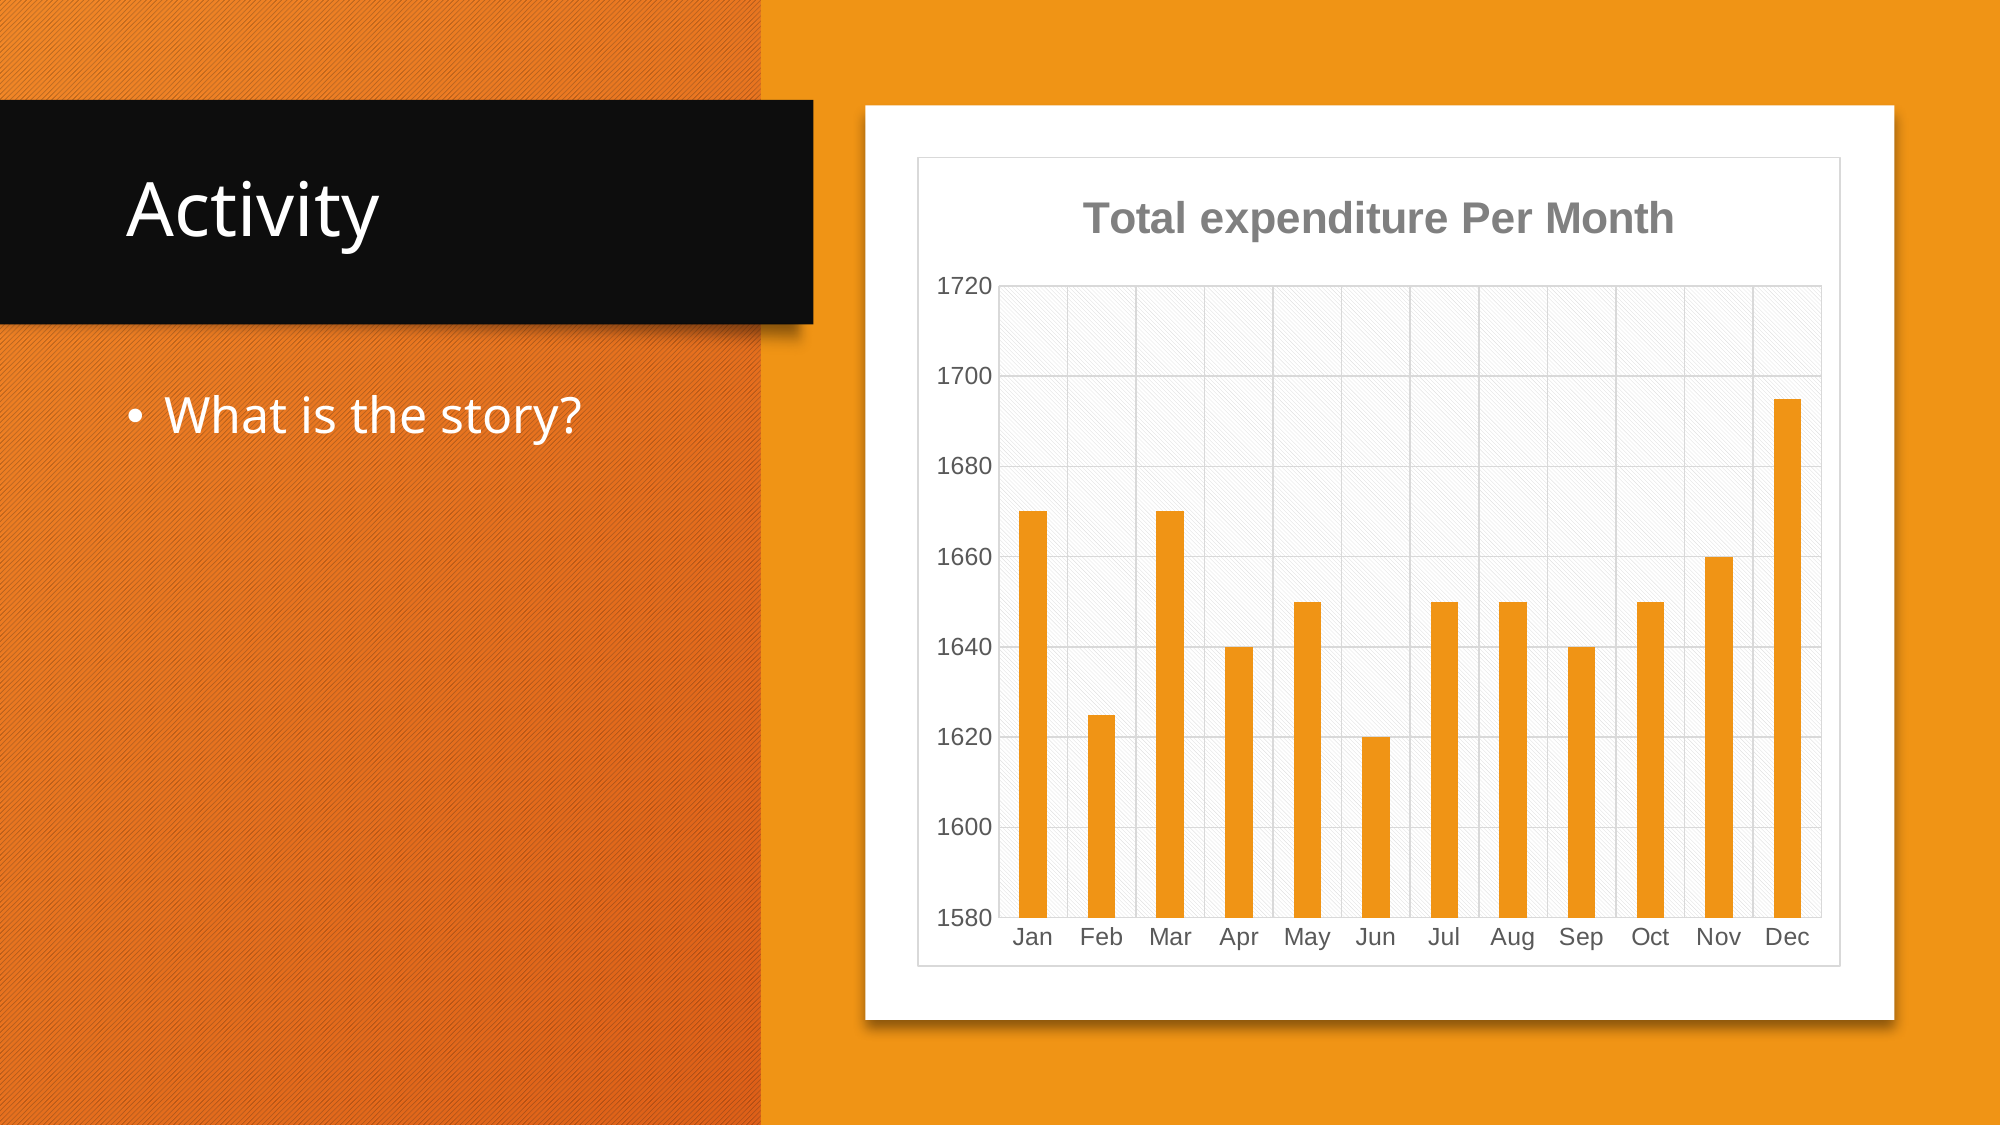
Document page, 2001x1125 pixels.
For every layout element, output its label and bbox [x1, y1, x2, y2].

chart [917, 156, 1842, 968]
picture [0, 0, 2000, 1125]
